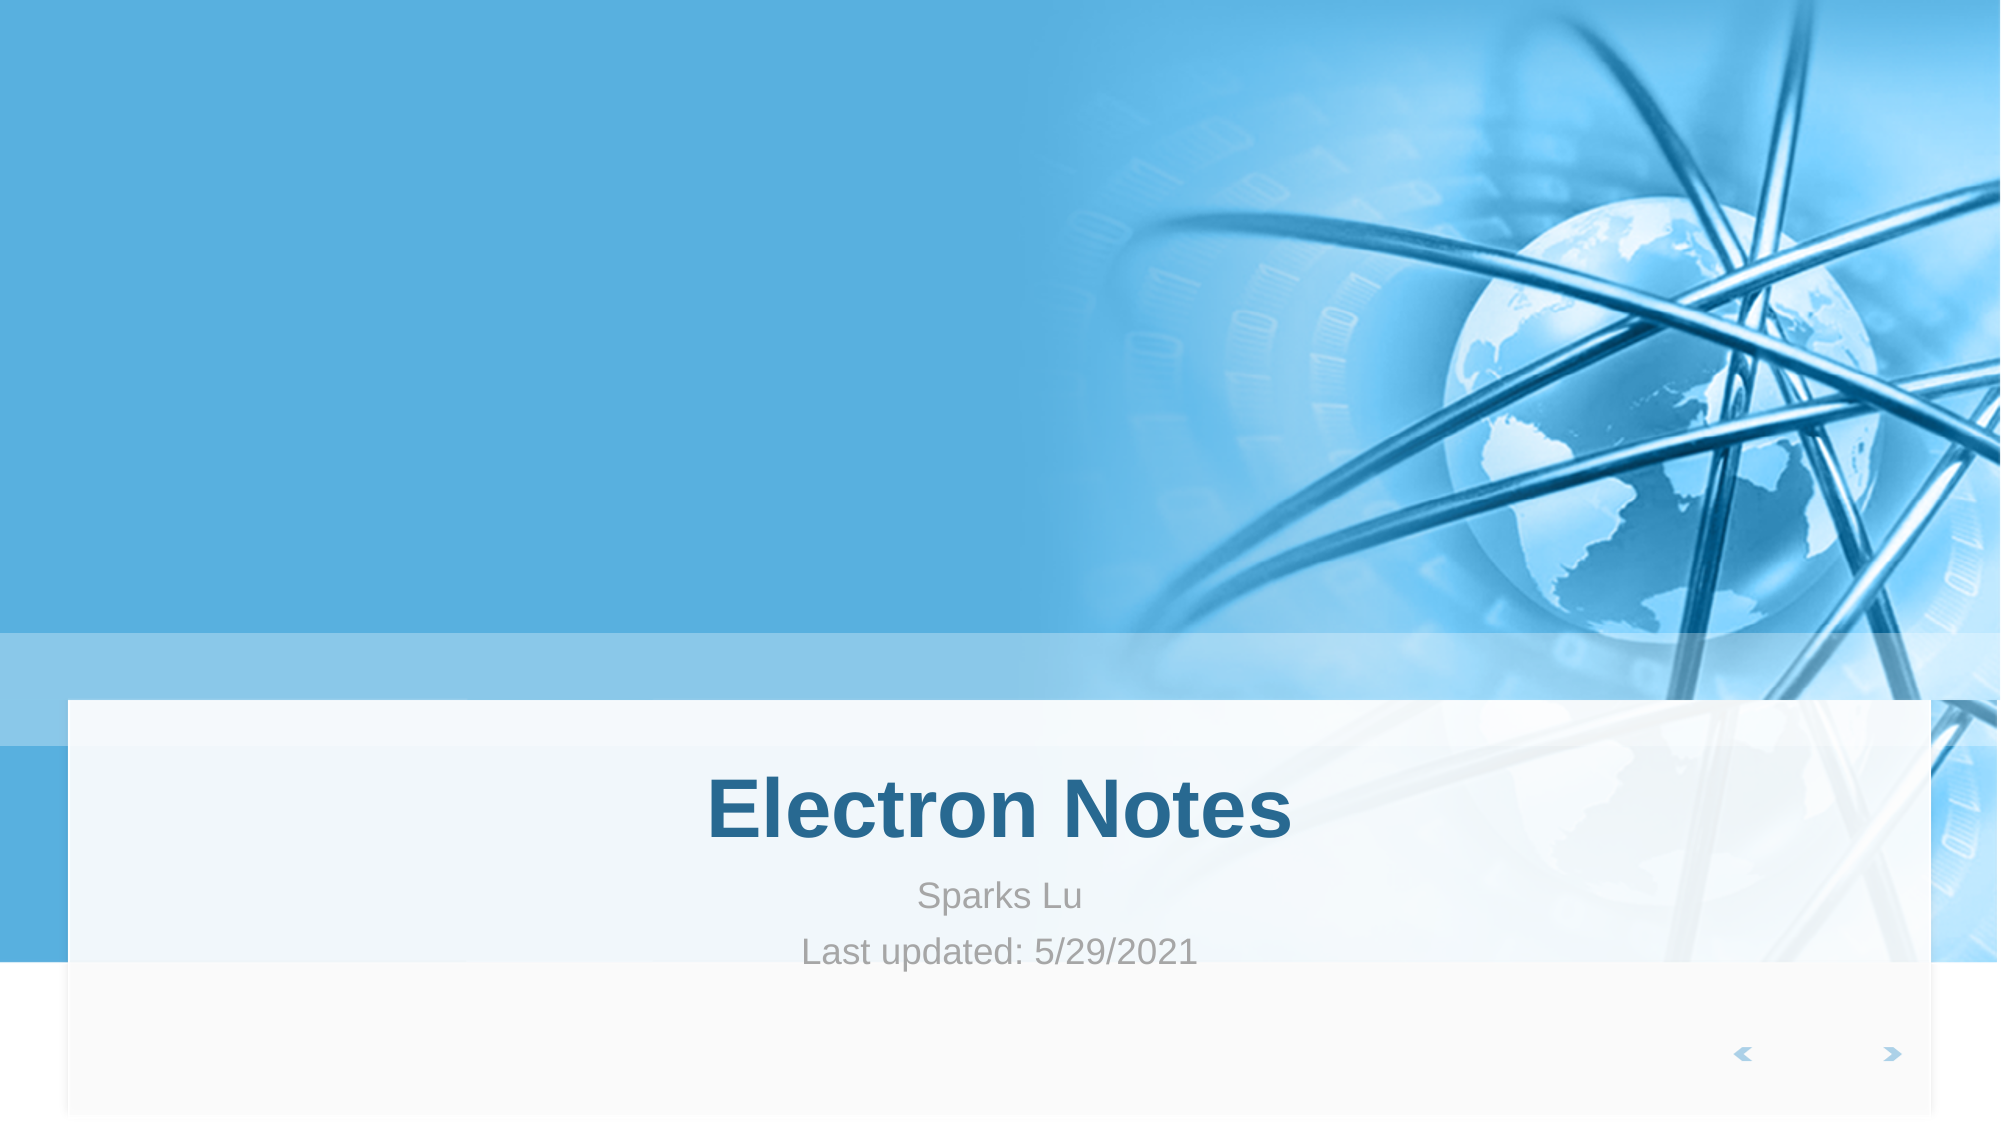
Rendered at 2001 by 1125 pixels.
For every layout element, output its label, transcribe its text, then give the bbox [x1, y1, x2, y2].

subtitle Sparks Lu Last updated: 5/29/2021 [249, 869, 1750, 981]
title Electron Notes [249, 754, 1750, 867]
picture [0, 0, 2001, 1125]
